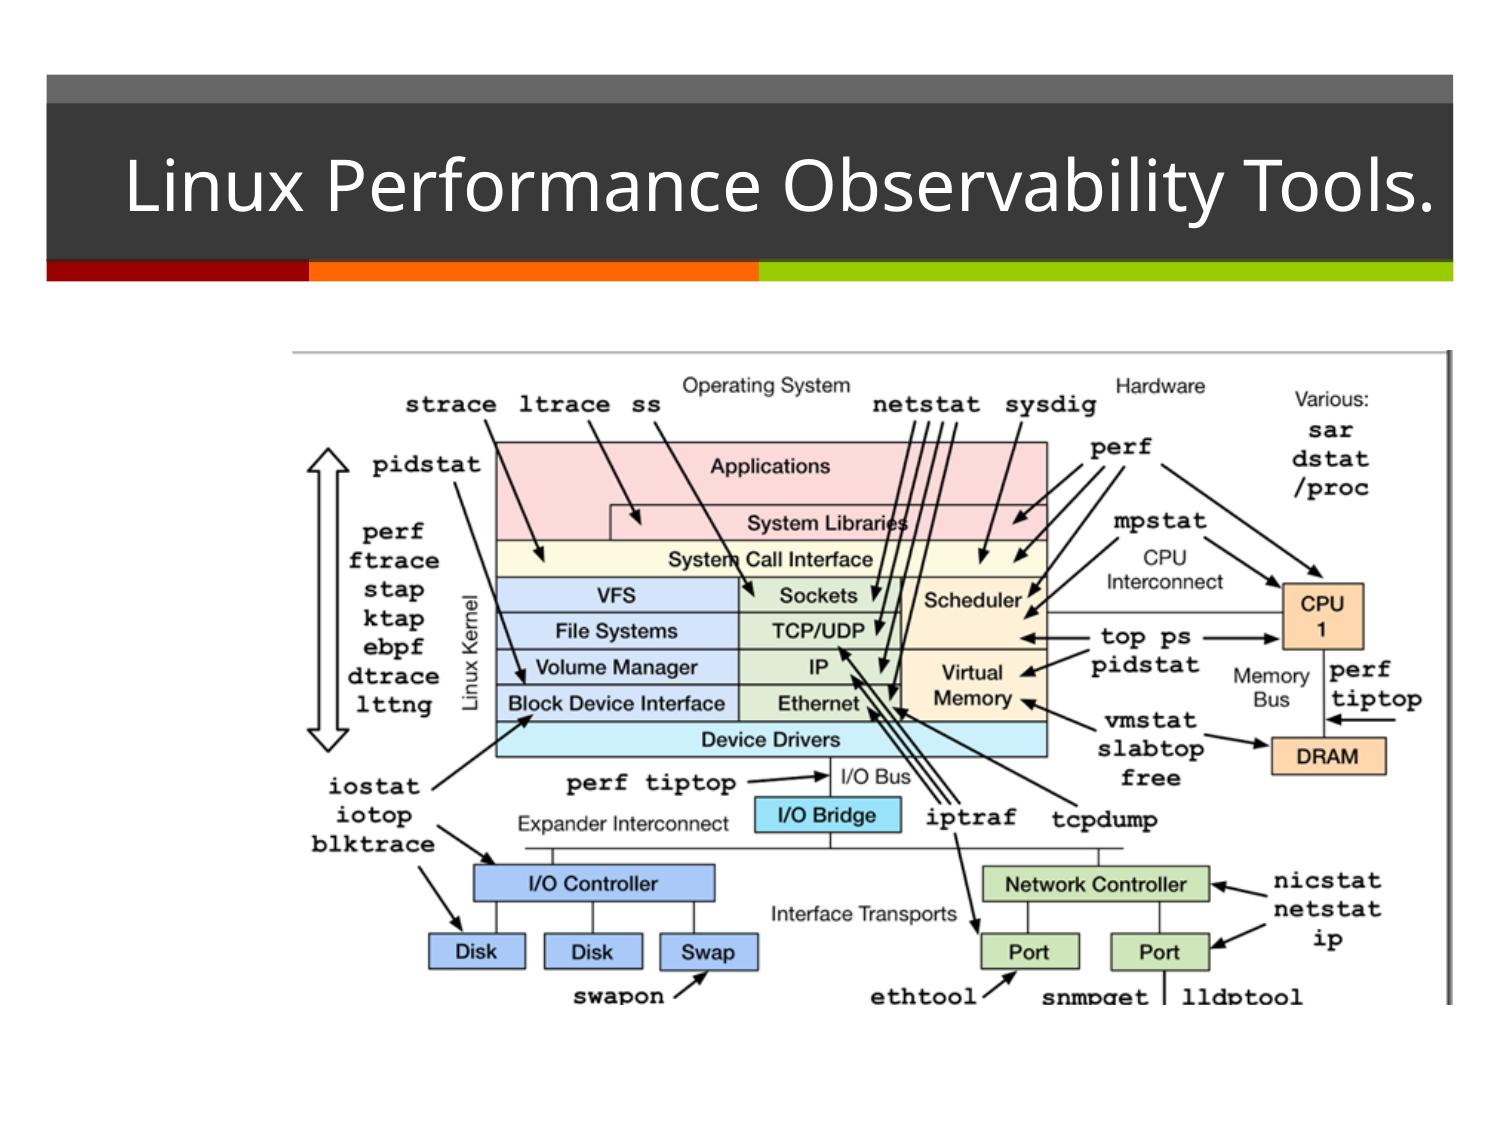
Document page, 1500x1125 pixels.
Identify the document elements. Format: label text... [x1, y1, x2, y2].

title Linux Performance Observability Tools. [46, 103, 1454, 263]
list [291, 349, 1454, 1006]
